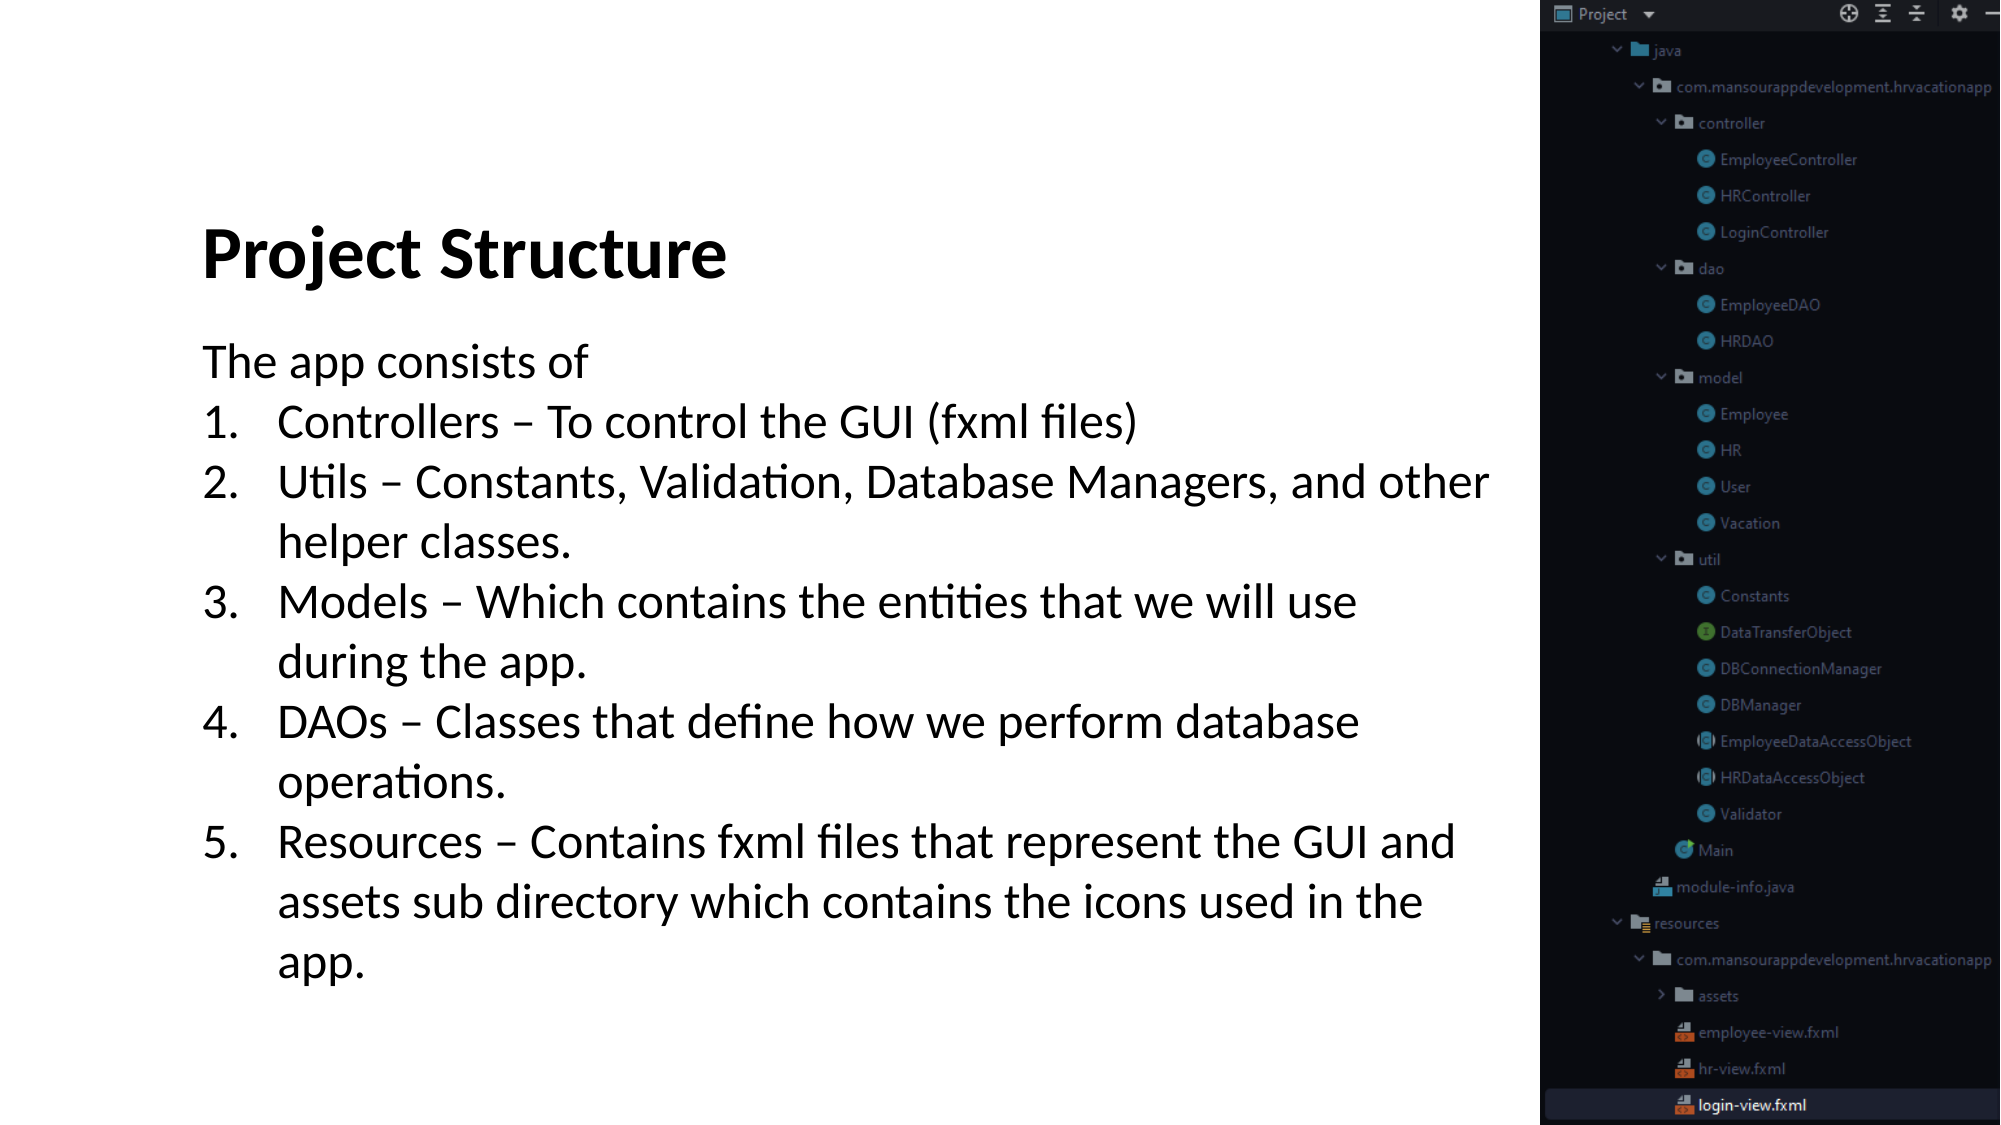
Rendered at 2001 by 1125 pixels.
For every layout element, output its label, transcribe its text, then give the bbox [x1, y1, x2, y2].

picture [1540, 0, 2000, 1125]
text_box Project Structure [187, 195, 884, 301]
text_box The app consists of Controllers – To control the GUI (fxml files) Utils – Constants, Validation, Database Managers, and other helper classes. Models – Which contains the entities that we will use during the app. DAOs – Classes that define how we perform database operations. Resources – Contains fxml files that represent the GUI and assets sub directory which contains the icons used in the app. [187, 320, 1509, 996]
